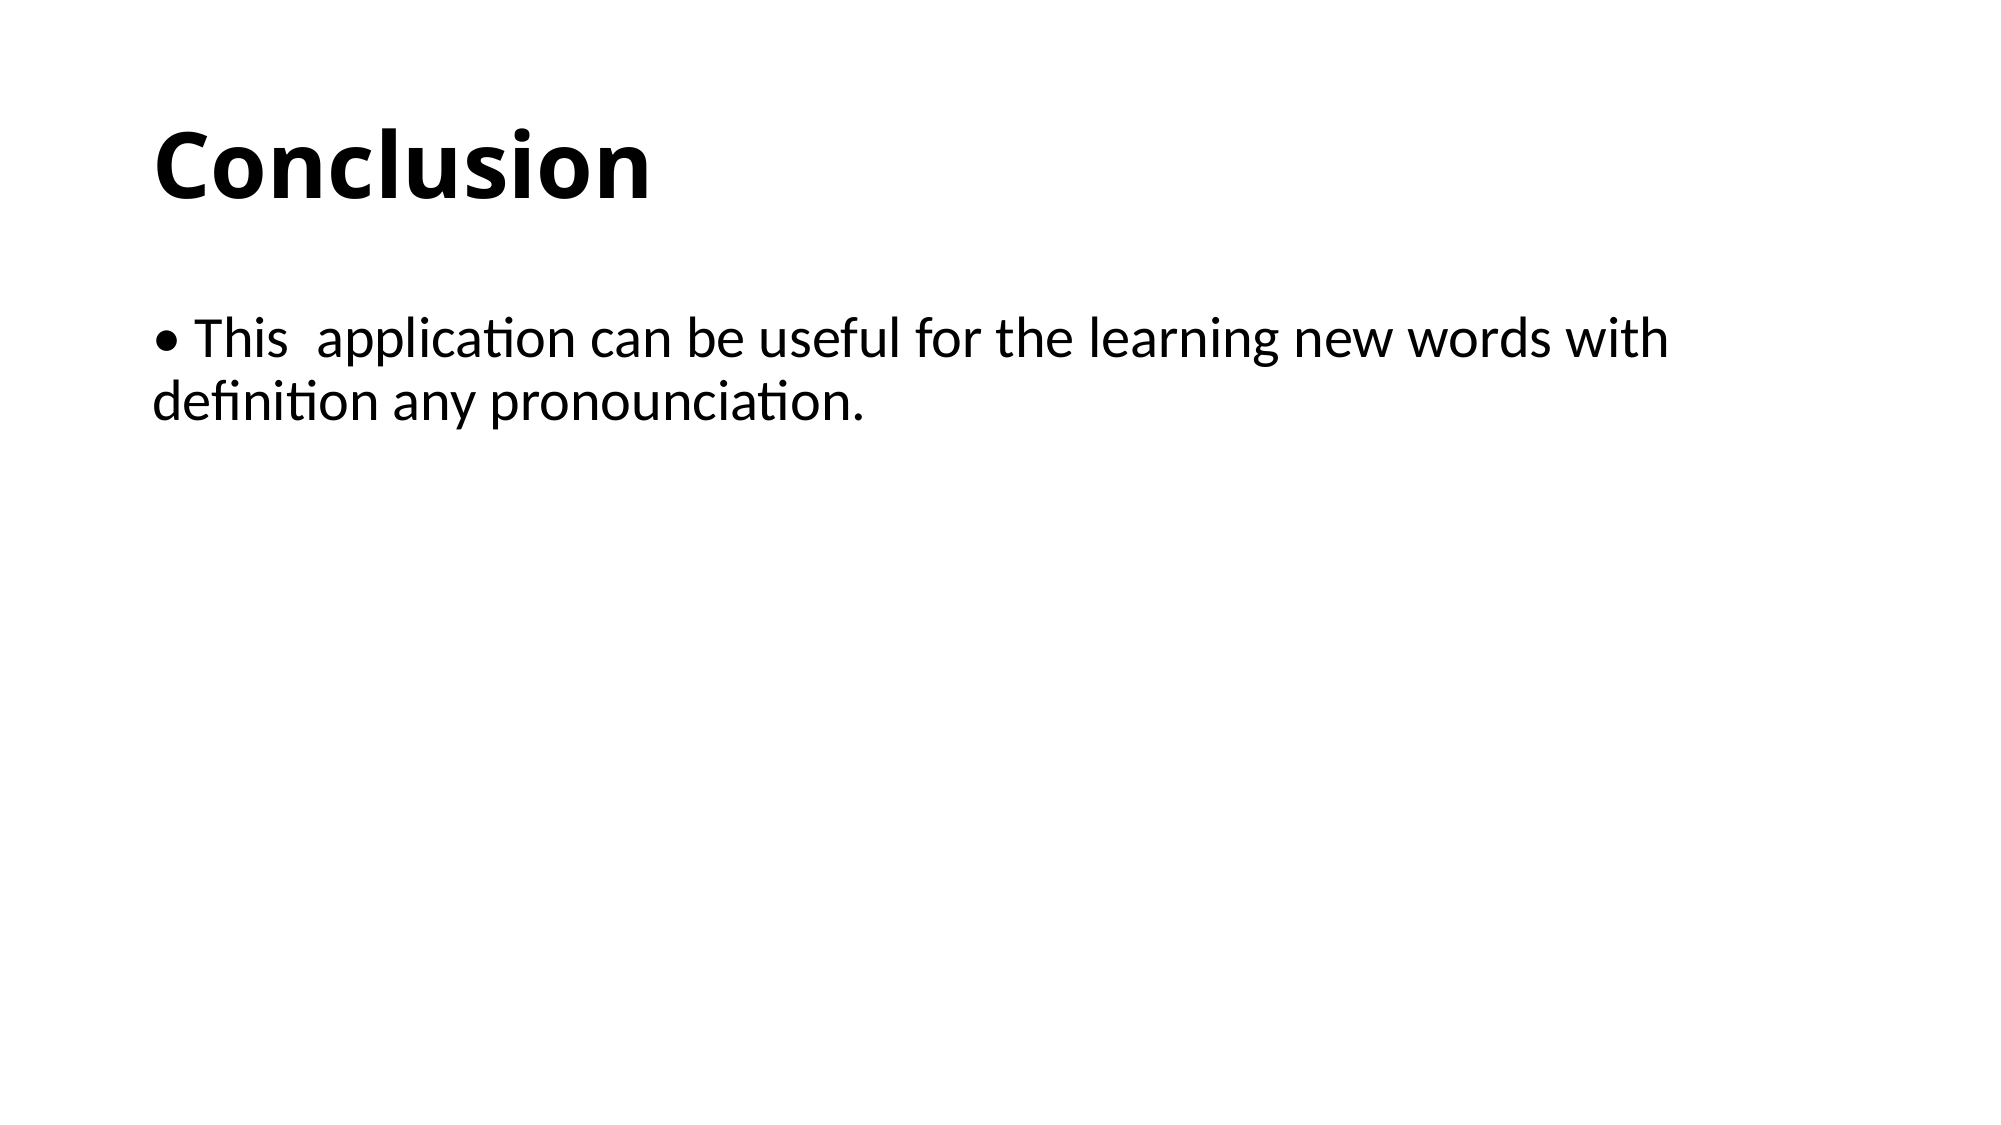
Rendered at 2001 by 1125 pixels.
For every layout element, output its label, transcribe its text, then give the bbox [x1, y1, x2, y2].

list • This application can be useful for the learning new words with definition any pronounciation. [137, 299, 1863, 1014]
title Conclusion [137, 59, 1863, 278]
